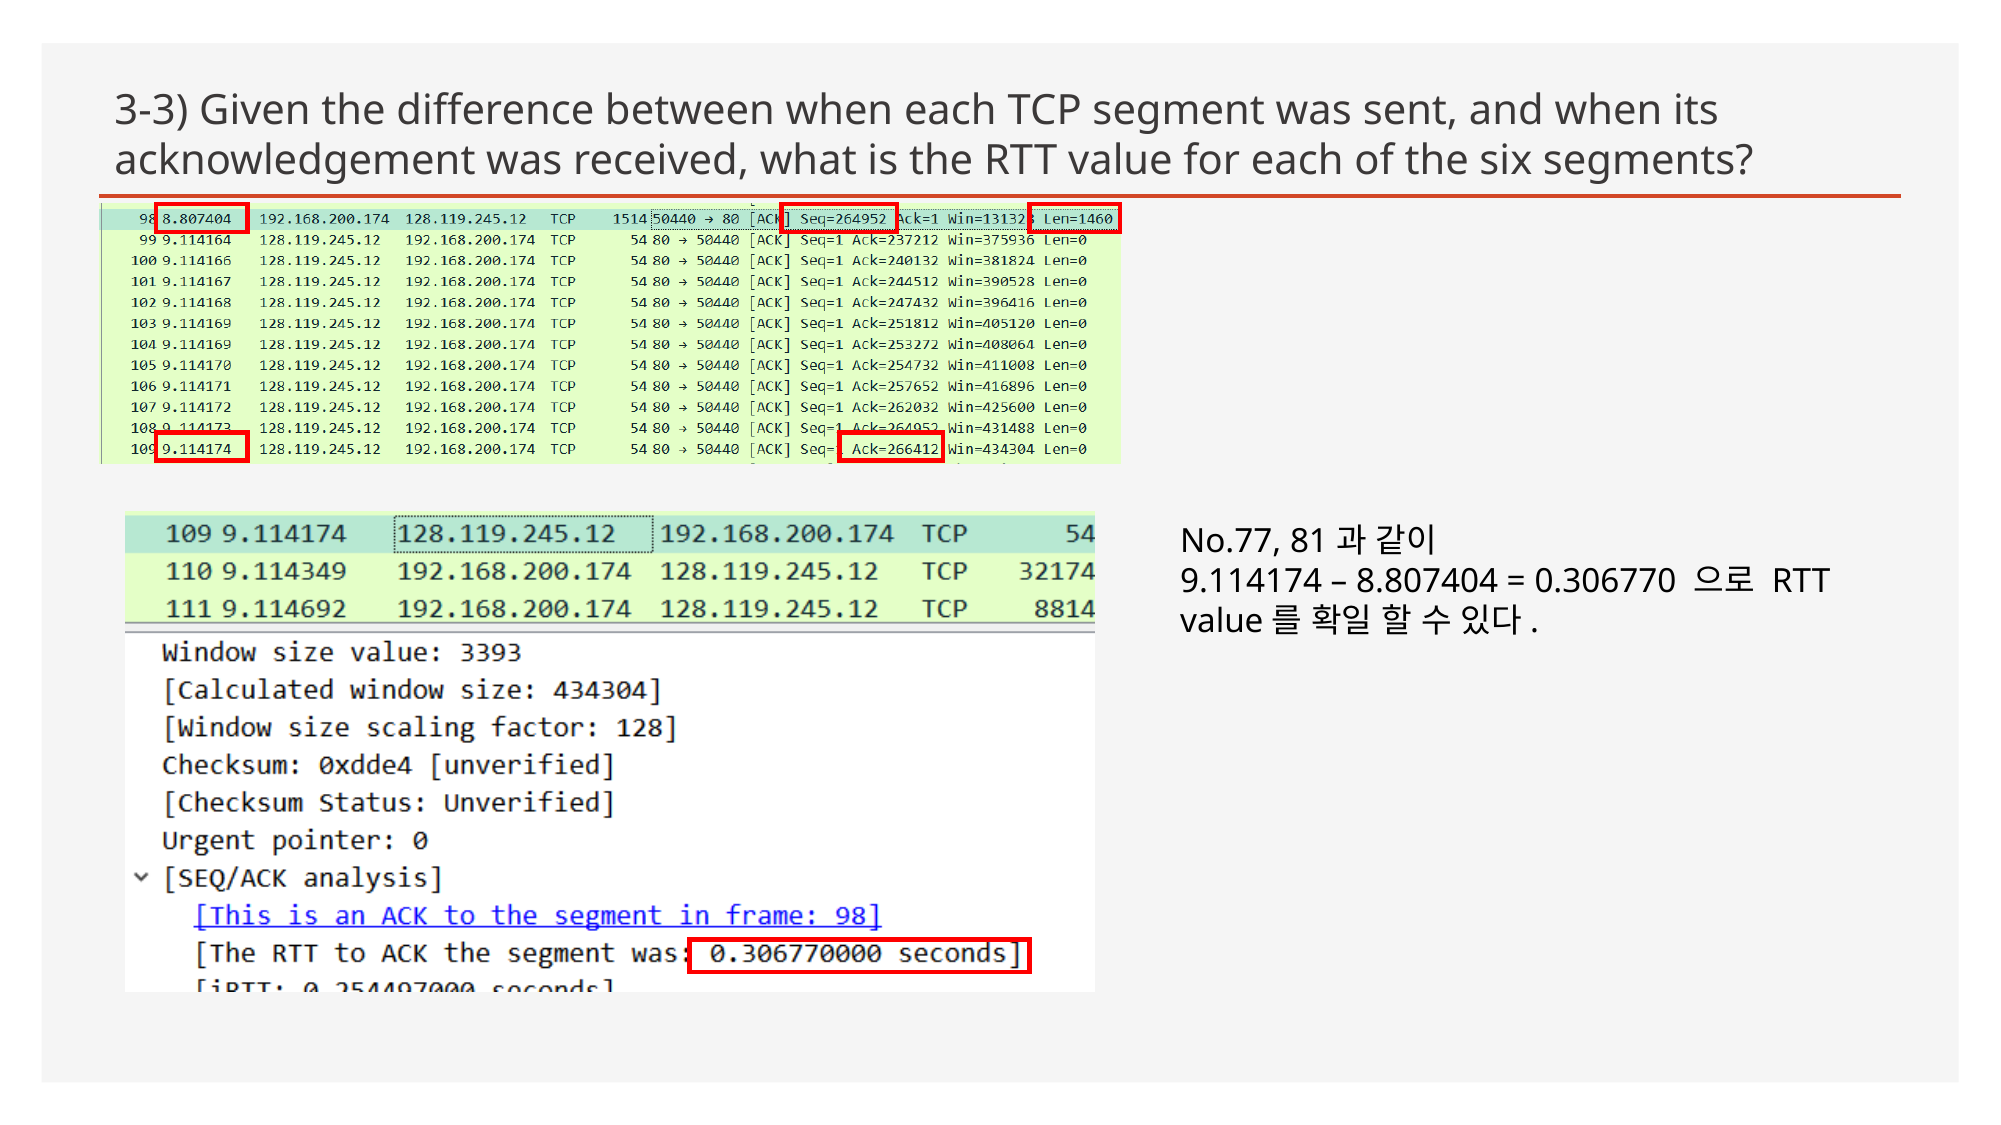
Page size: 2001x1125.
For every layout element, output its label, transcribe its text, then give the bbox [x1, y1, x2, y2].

title 3-3) Given the difference between when each TCP segment was sent, and when its acknowledgement was received, what is the RTT value for each of the six segments? [99, 83, 1920, 191]
picture [99, 203, 1121, 464]
picture [125, 511, 1095, 992]
text_box No.77, 81과 같이 9.114174 – 8.807404 = 0.306770 으로 RTT value를 확일 할 수 있다. [1165, 511, 1909, 646]
